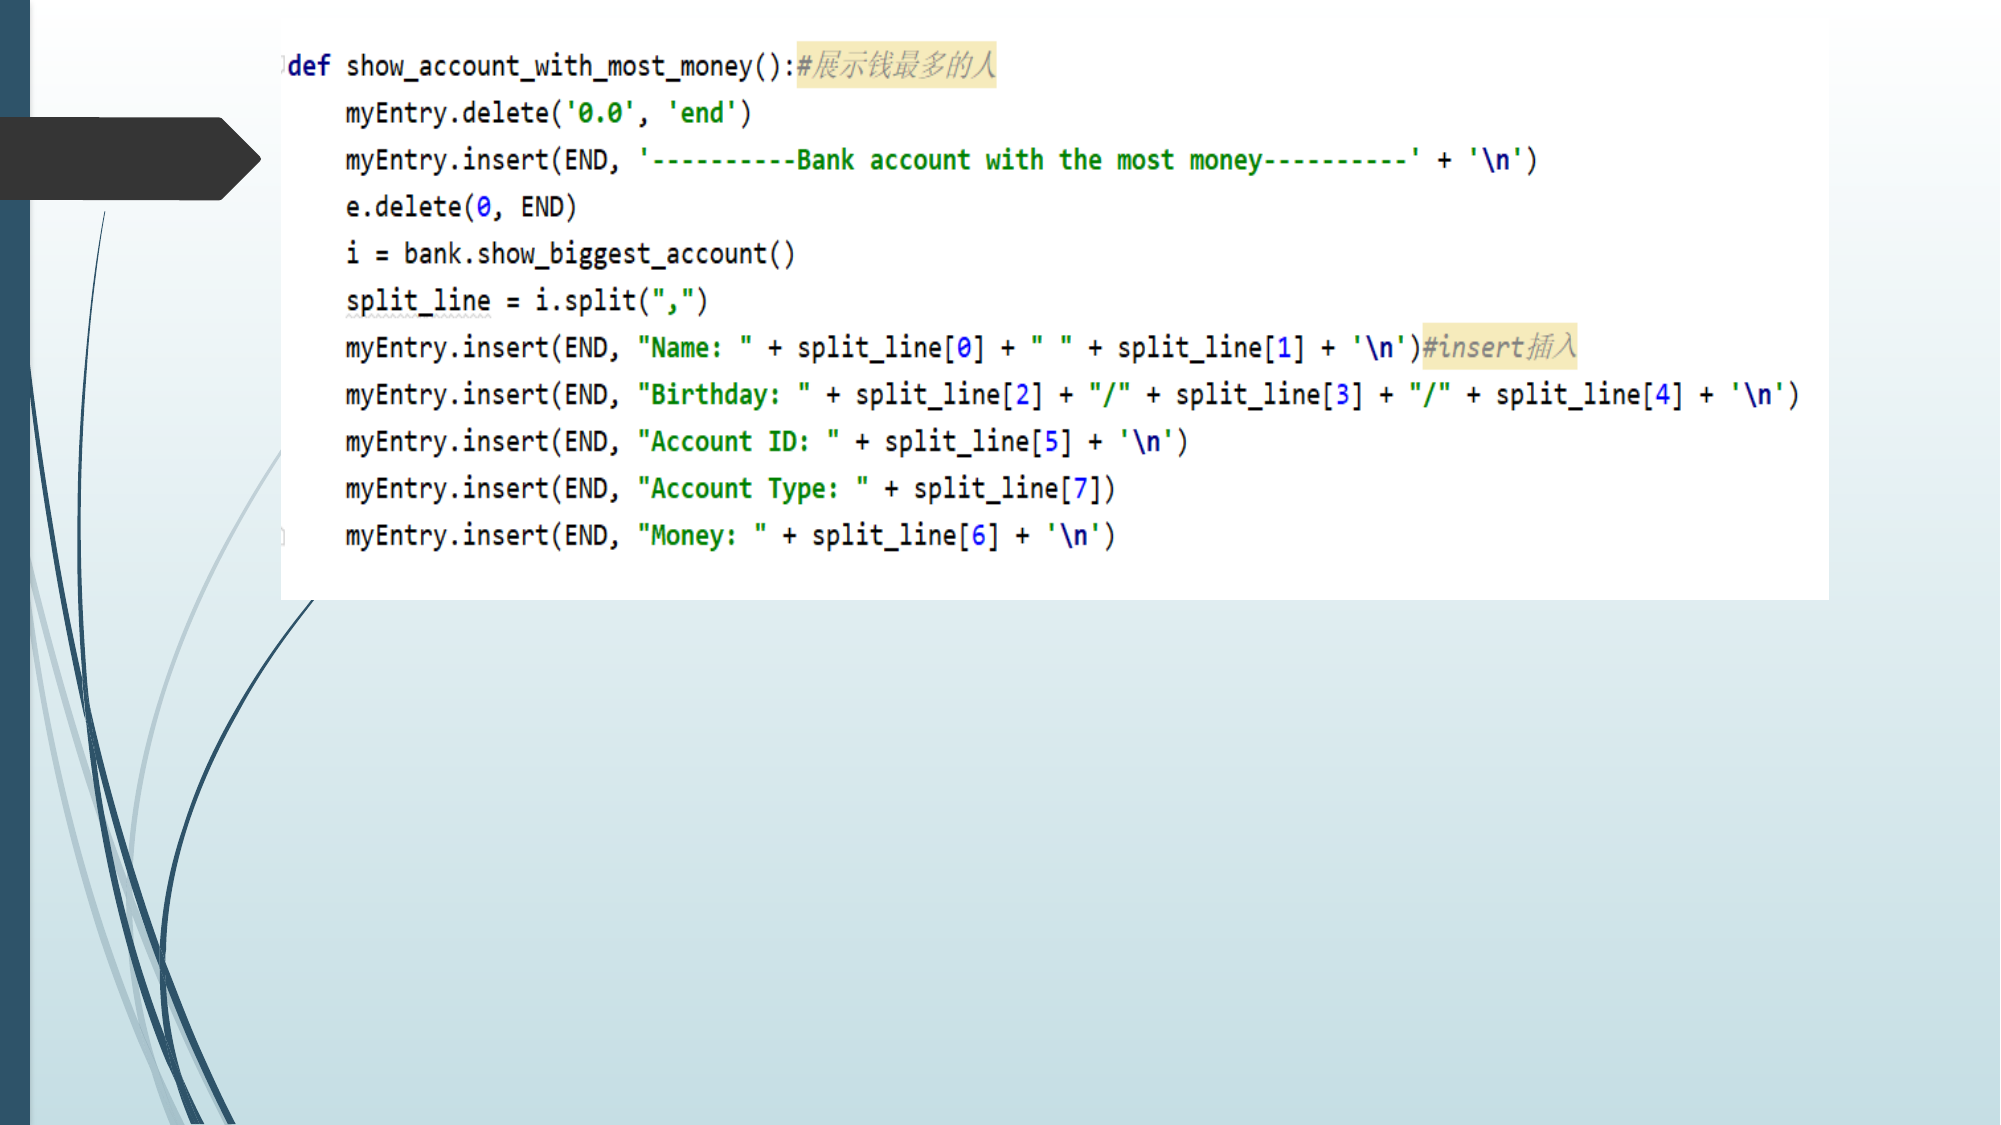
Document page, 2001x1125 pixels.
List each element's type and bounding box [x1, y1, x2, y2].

picture [280, 18, 1829, 600]
